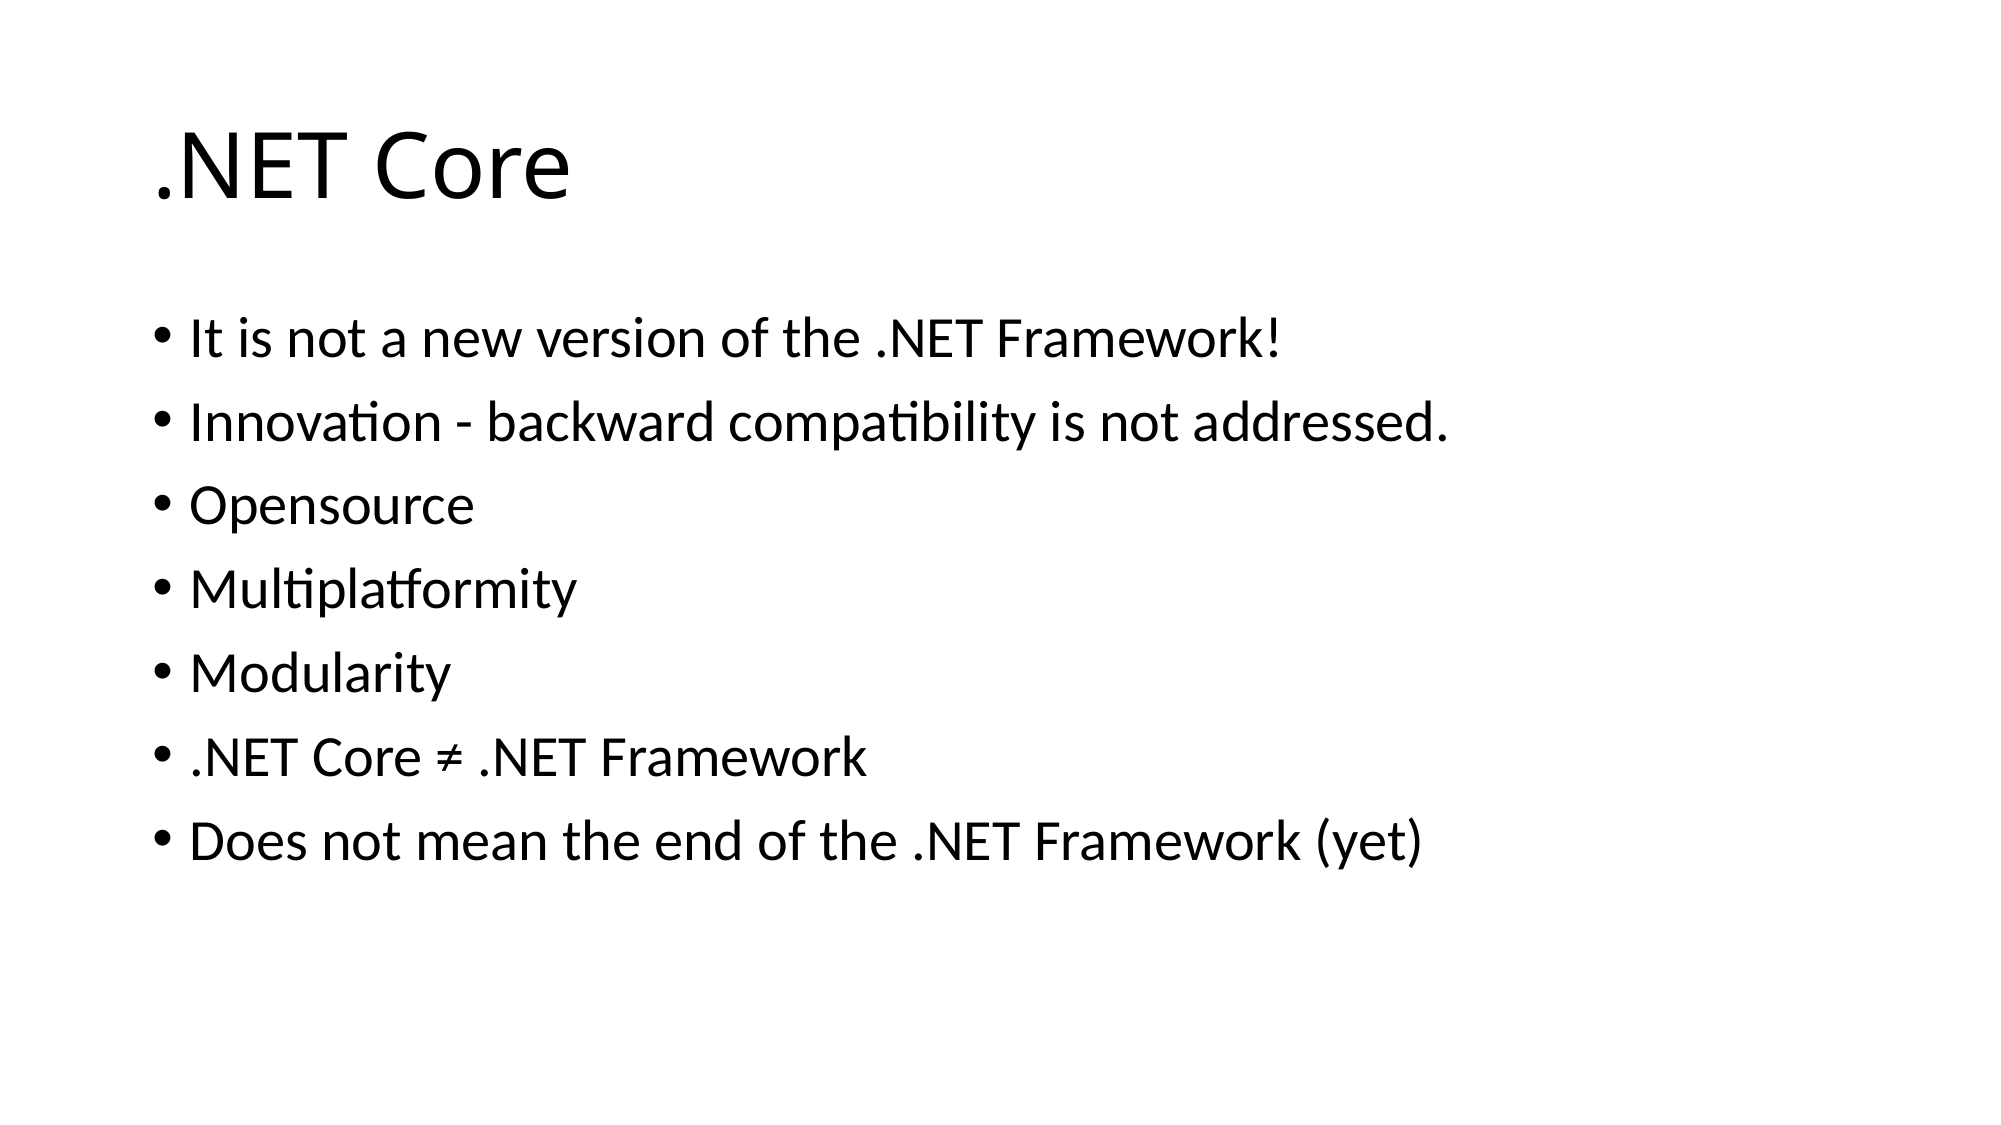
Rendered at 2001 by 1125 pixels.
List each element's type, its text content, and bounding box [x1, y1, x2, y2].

list It is not a new version of the .NET Framework! Innovation - backward compatibility is not addressed. Opensource Multiplatformity Modularity .NET Core ≠ .NET Framework Does not mean the end of the .NET Framework (yet) [137, 299, 1863, 1014]
title .NET Core [137, 59, 1863, 278]
